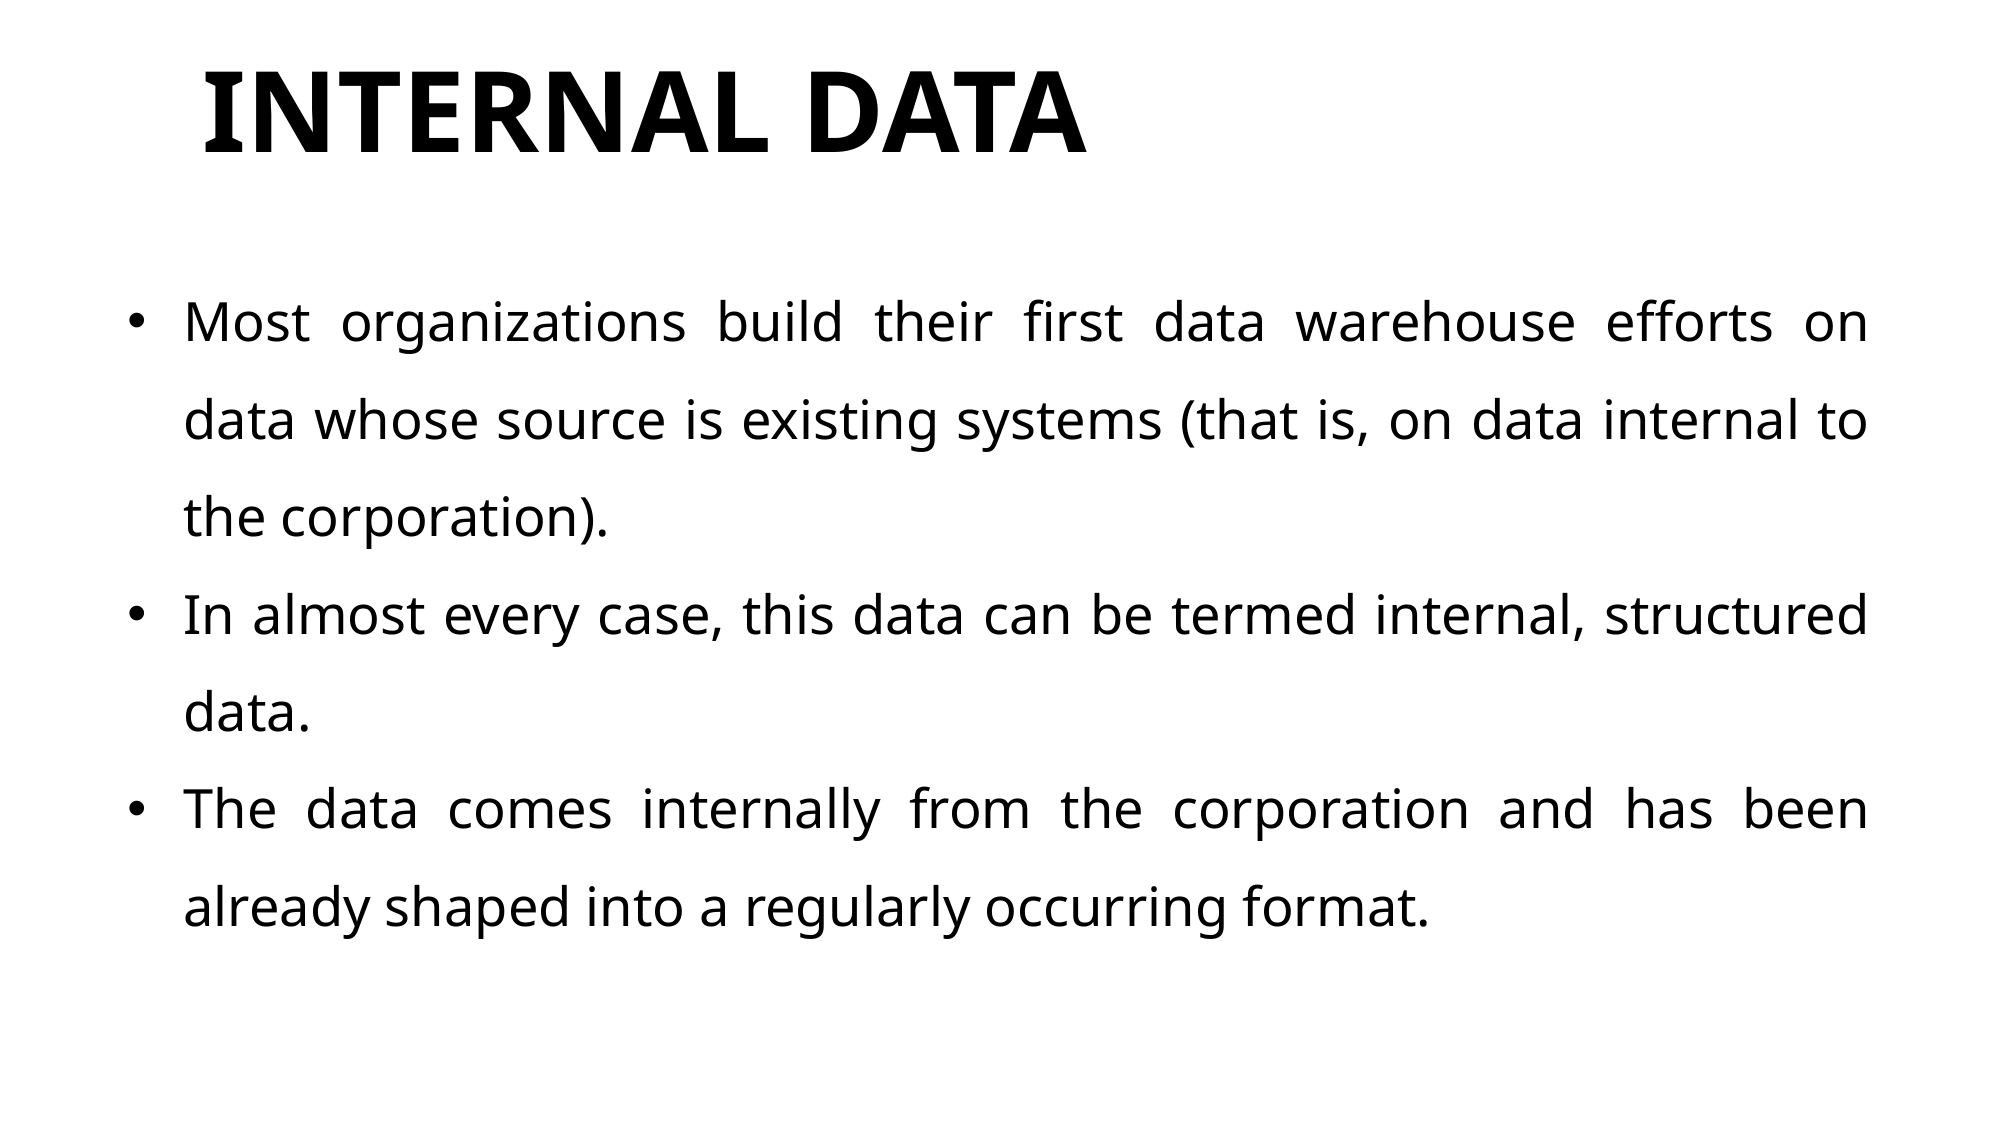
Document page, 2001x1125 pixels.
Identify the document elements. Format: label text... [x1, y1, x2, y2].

title INTERNAL DATA [187, 42, 1813, 190]
text_box Most organizations build their first data warehouse efforts on data whose source is existing systems (that is, on data internal to the corporation). In almost every case, this data can be termed internal, structured data. The data comes internally from the corporation and has been already shaped into a regularly occurring format. [112, 247, 1887, 945]
